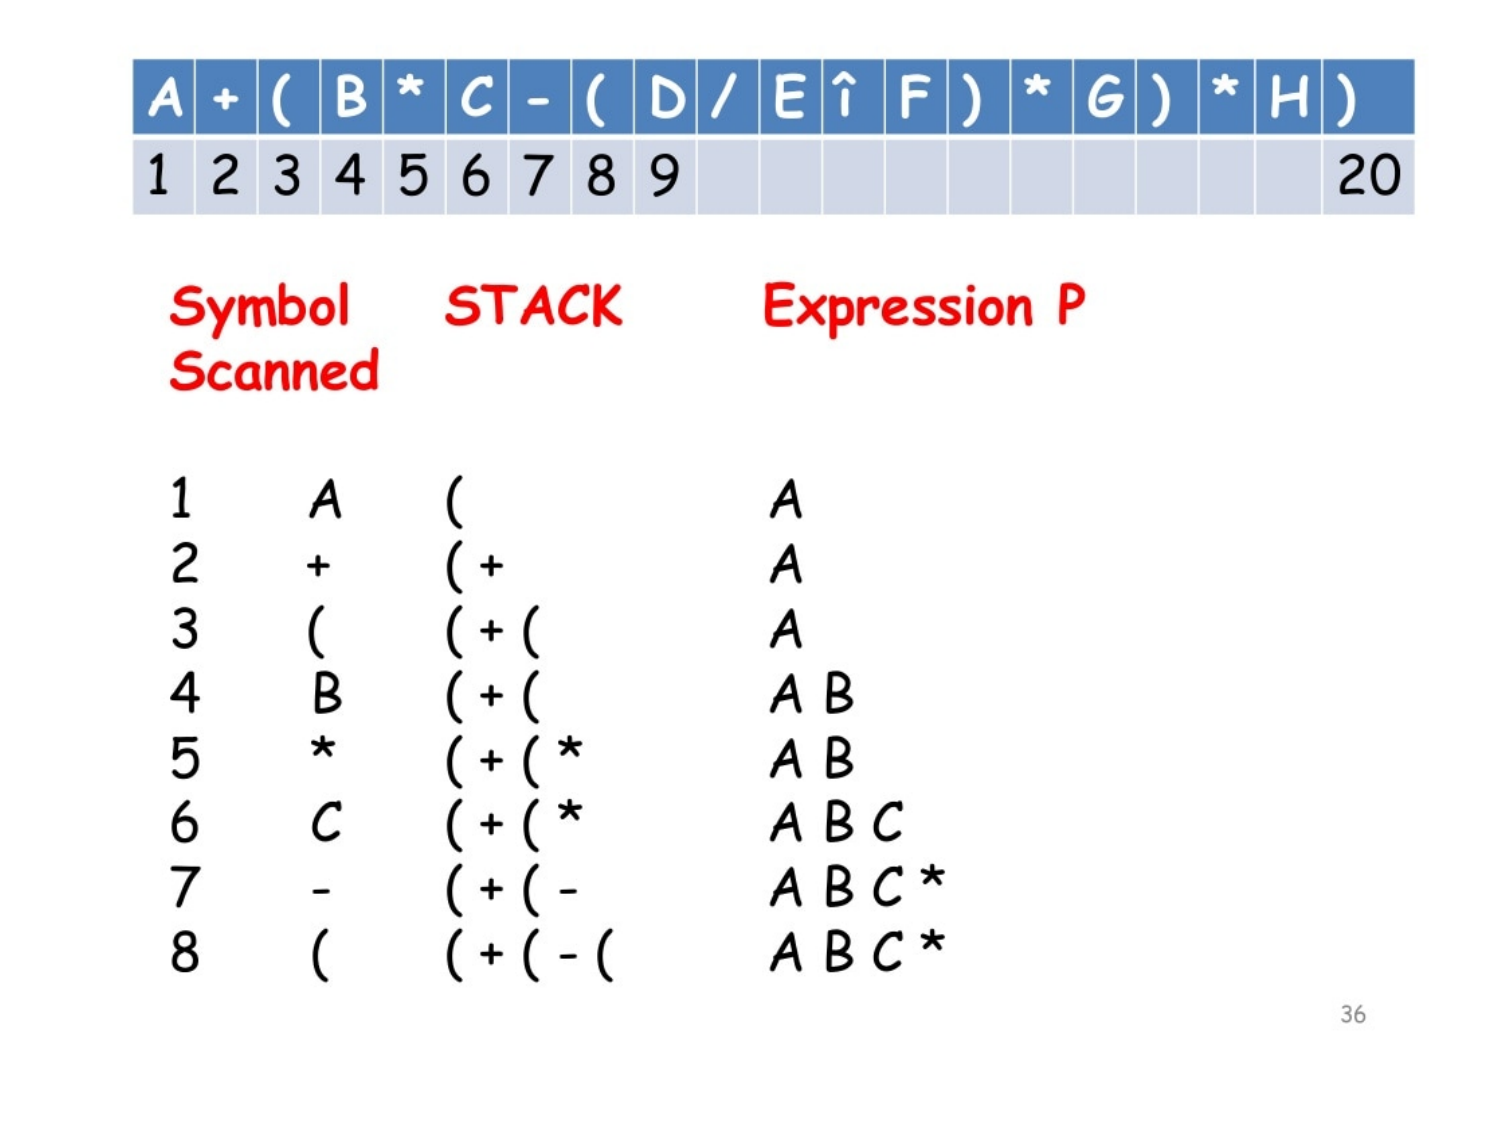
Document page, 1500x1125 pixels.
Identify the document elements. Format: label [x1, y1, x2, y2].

picture [74, 24, 1451, 1063]
